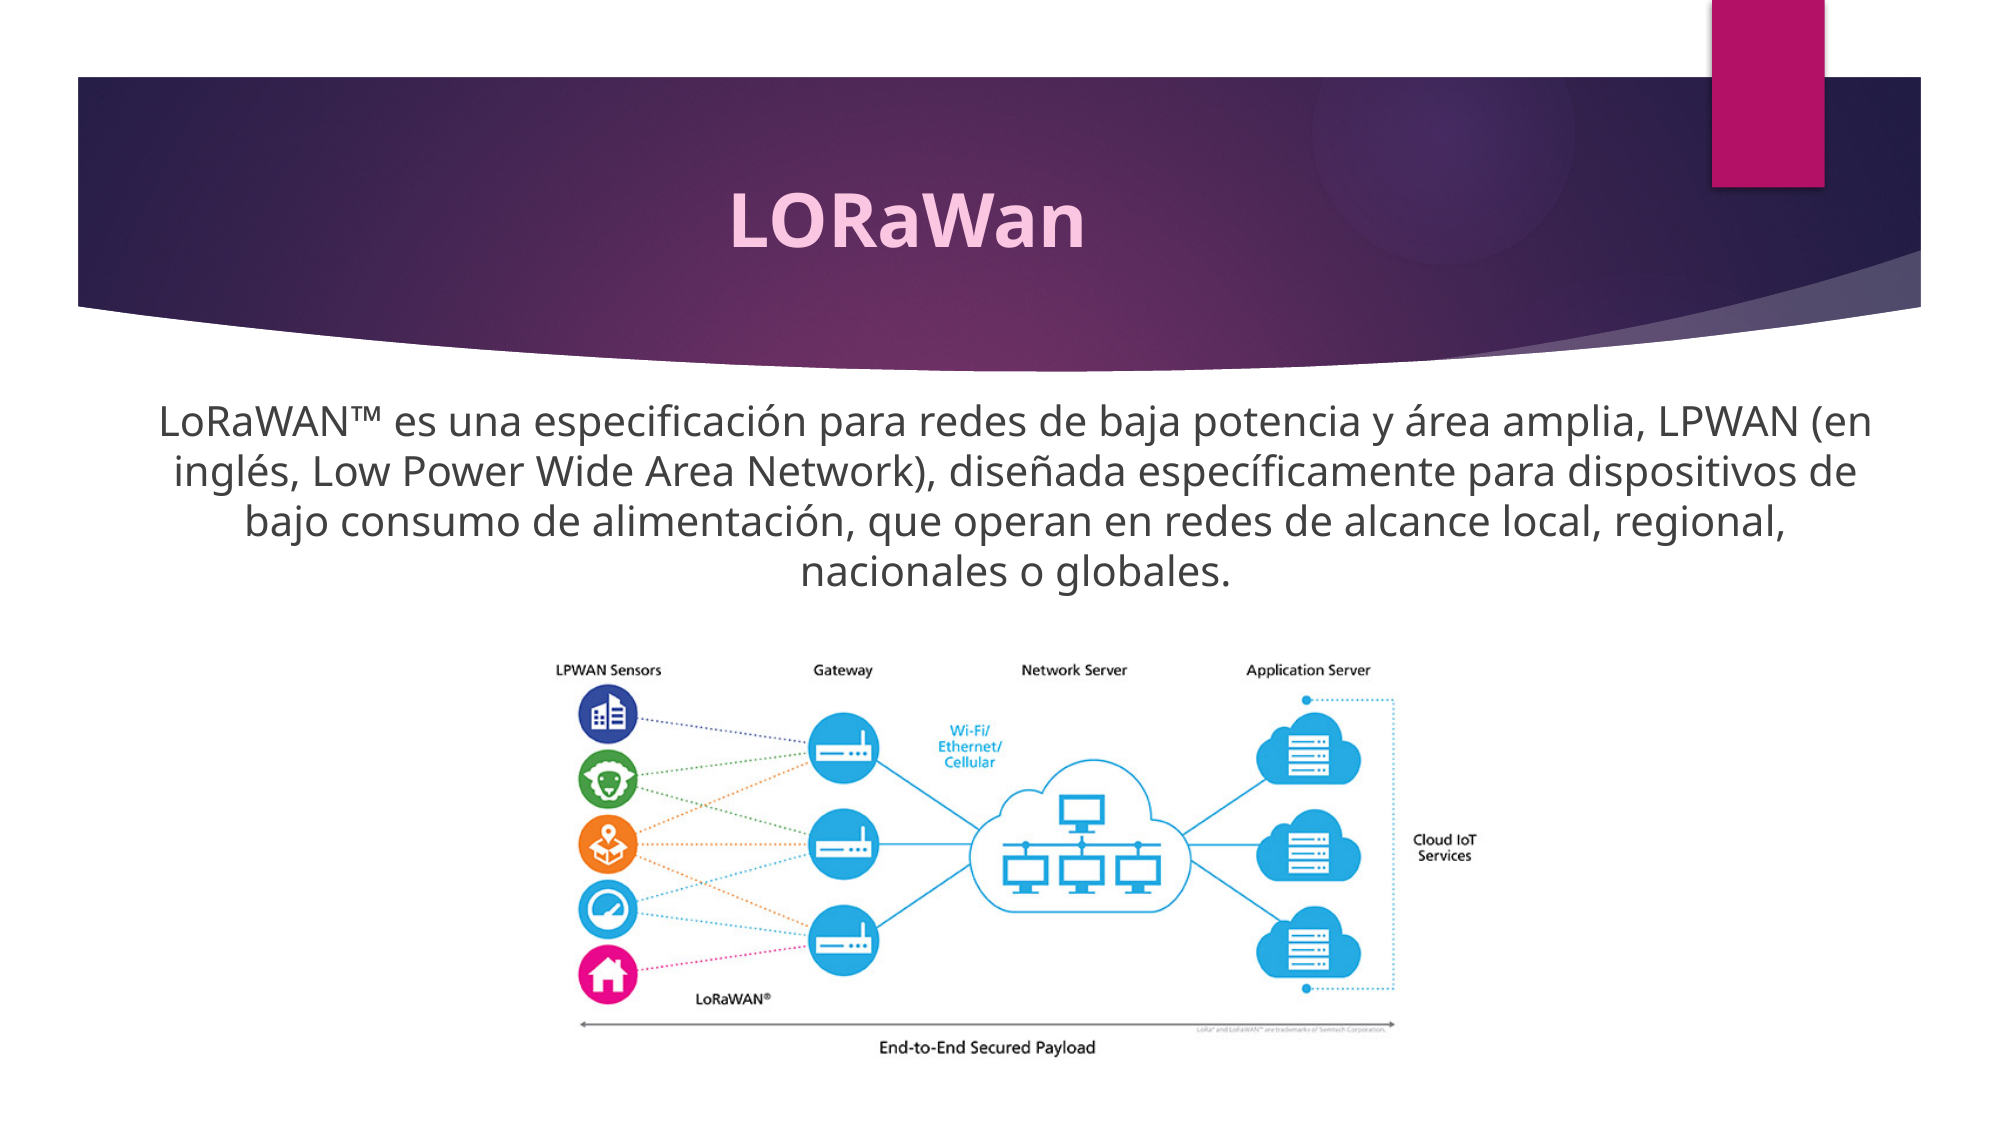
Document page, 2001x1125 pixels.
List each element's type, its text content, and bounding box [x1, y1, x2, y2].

title LORaWan [189, 159, 1627, 276]
list LoRaWAN™ es una especificación​ para redes de baja potencia y área amplia, LPWAN (en inglés, Low Power Wide Area Network),​ diseñada específicamente para dispositivos de bajo consumo de alimentación, que operan en redes de alcance local, regional, nacionales o globales. [121, 386, 1910, 676]
picture [546, 626, 1486, 1097]
